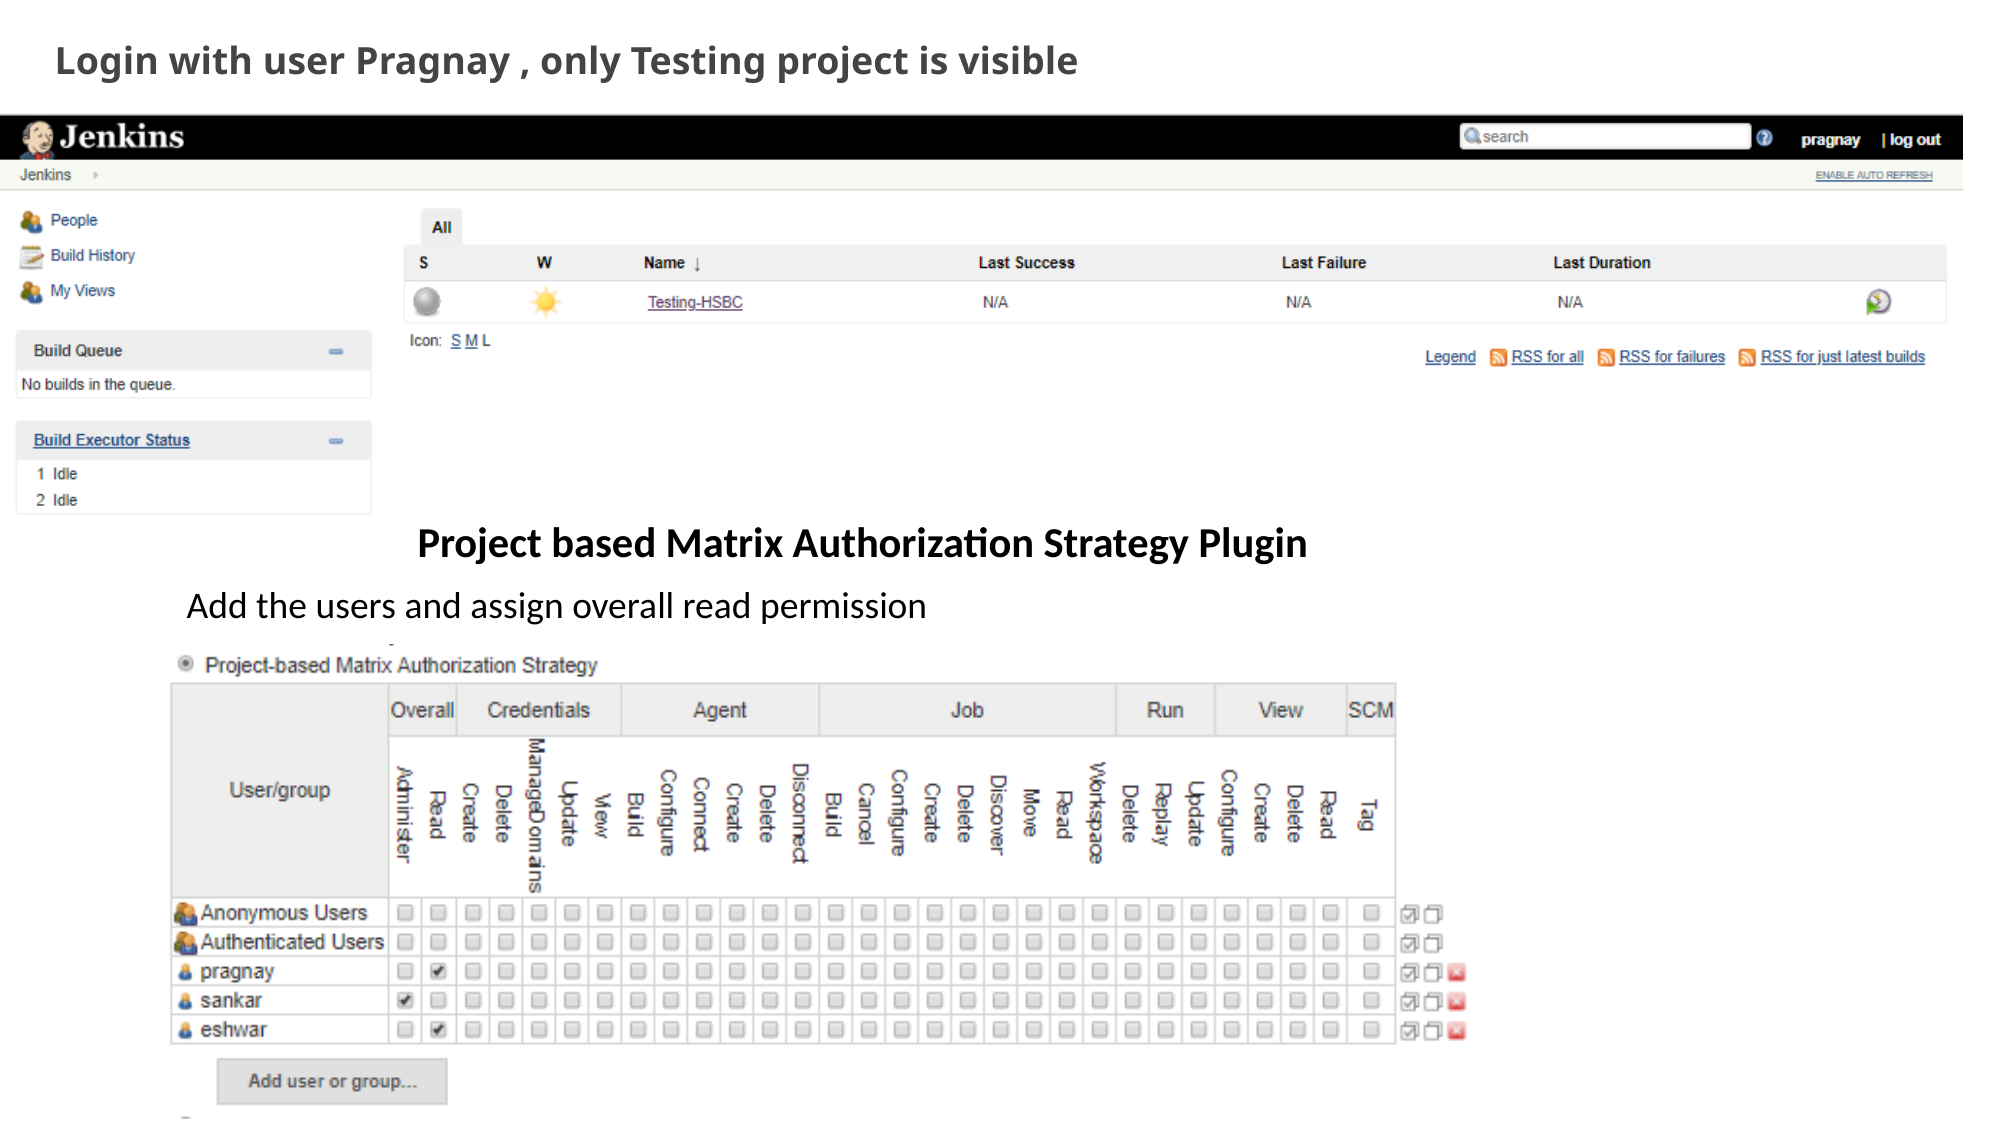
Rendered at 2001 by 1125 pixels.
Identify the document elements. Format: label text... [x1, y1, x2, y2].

text_box Login with user Pragnay , only Testing project is visible [39, 29, 1255, 90]
text_box Project based Matrix Authorization Strategy Plugin [402, 525, 1432, 597]
text_box Add the users and assign overall read permission [171, 579, 1201, 644]
picture [0, 644, 1682, 1119]
picture [0, 113, 1963, 525]
